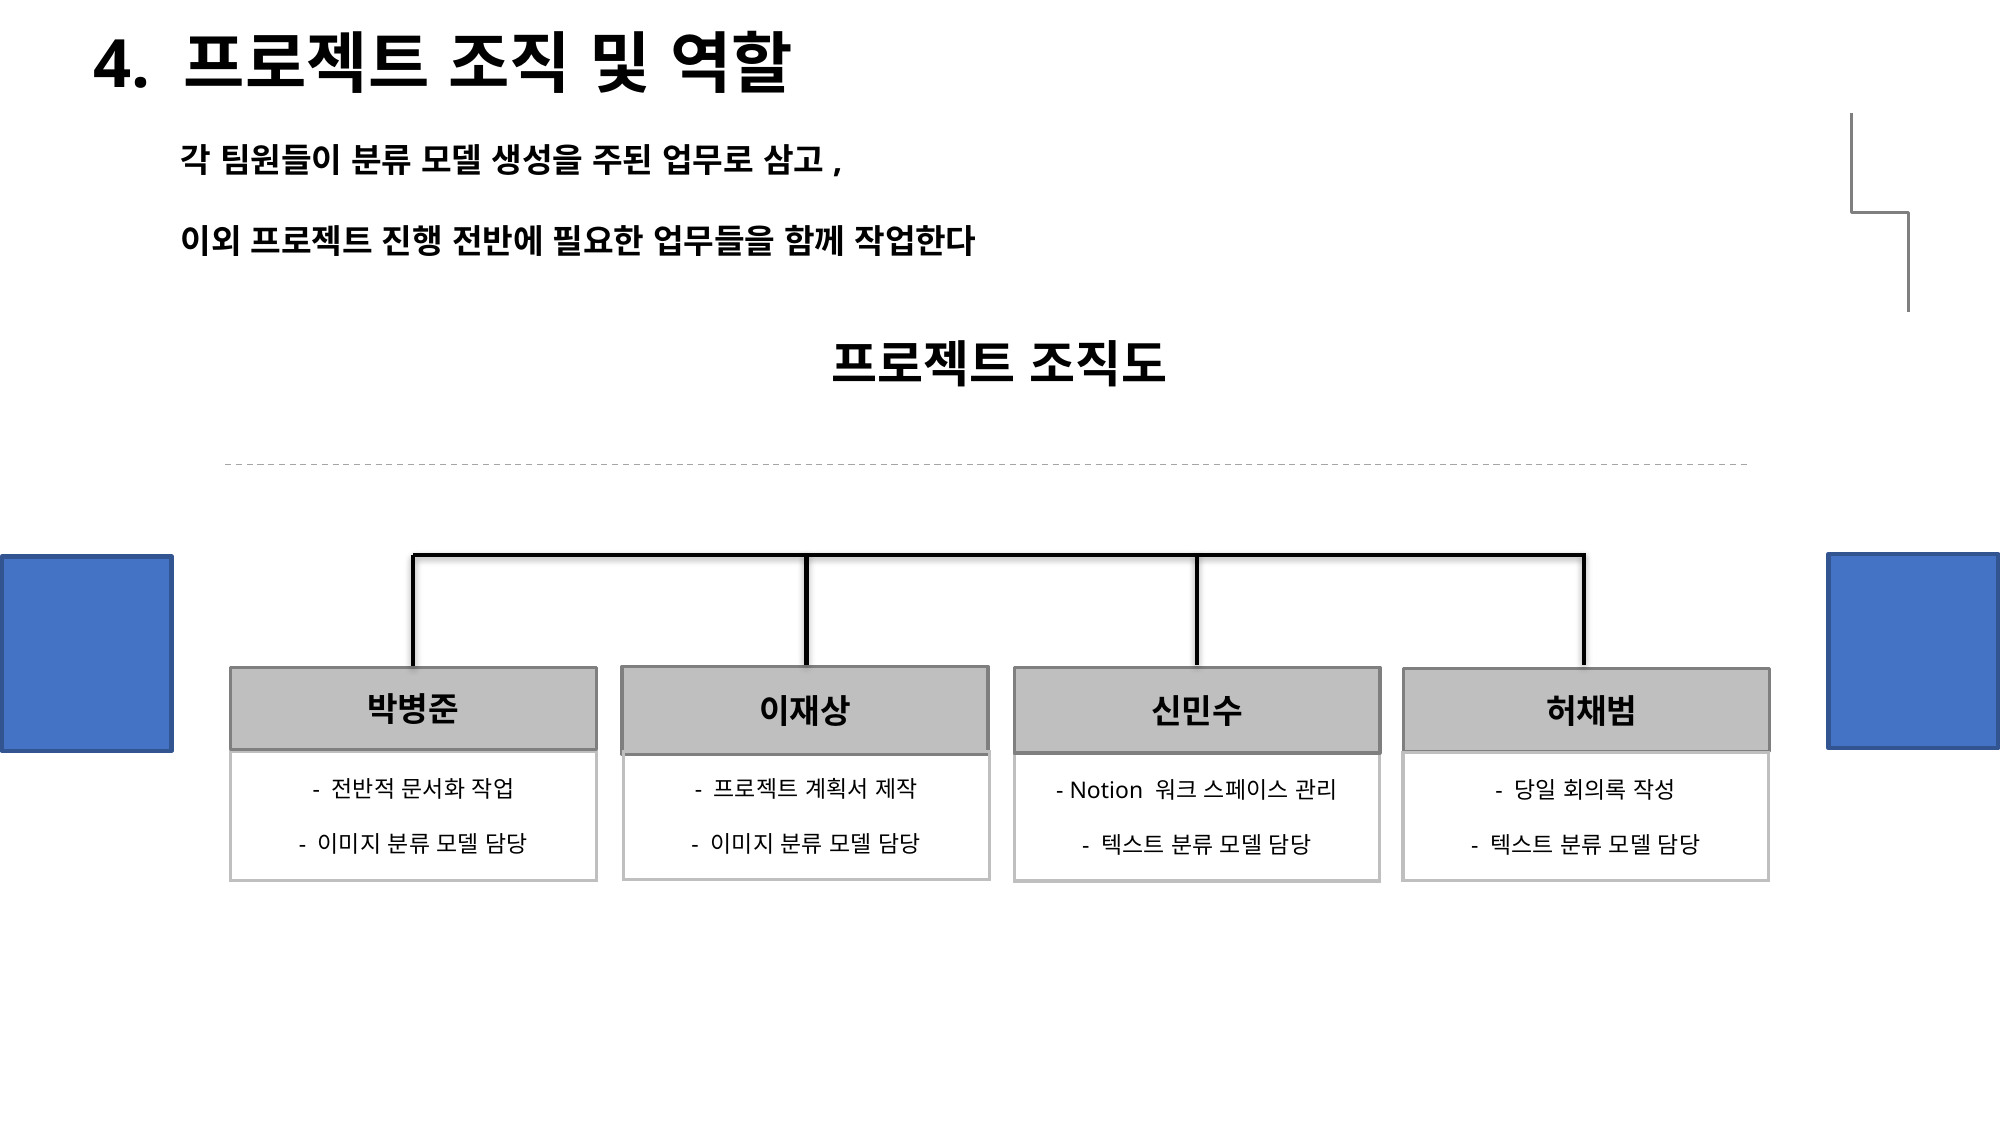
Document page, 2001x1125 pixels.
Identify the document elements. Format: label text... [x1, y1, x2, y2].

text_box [1780, 183, 1981, 242]
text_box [230, 553, 1770, 882]
text_box [0, 554, 174, 753]
list 각 팀원들이 분류 모델 생성을 주된 업무로 삼고, 이외 프로젝트 진행 전반에 필요한 업무들을 함께 작업한다 [90, 111, 1893, 271]
title 4. 프로젝트 조직 및 역할 [78, 22, 1804, 102]
text_box 프로젝트 조직도 [715, 325, 1285, 391]
text_box [1826, 552, 2000, 750]
